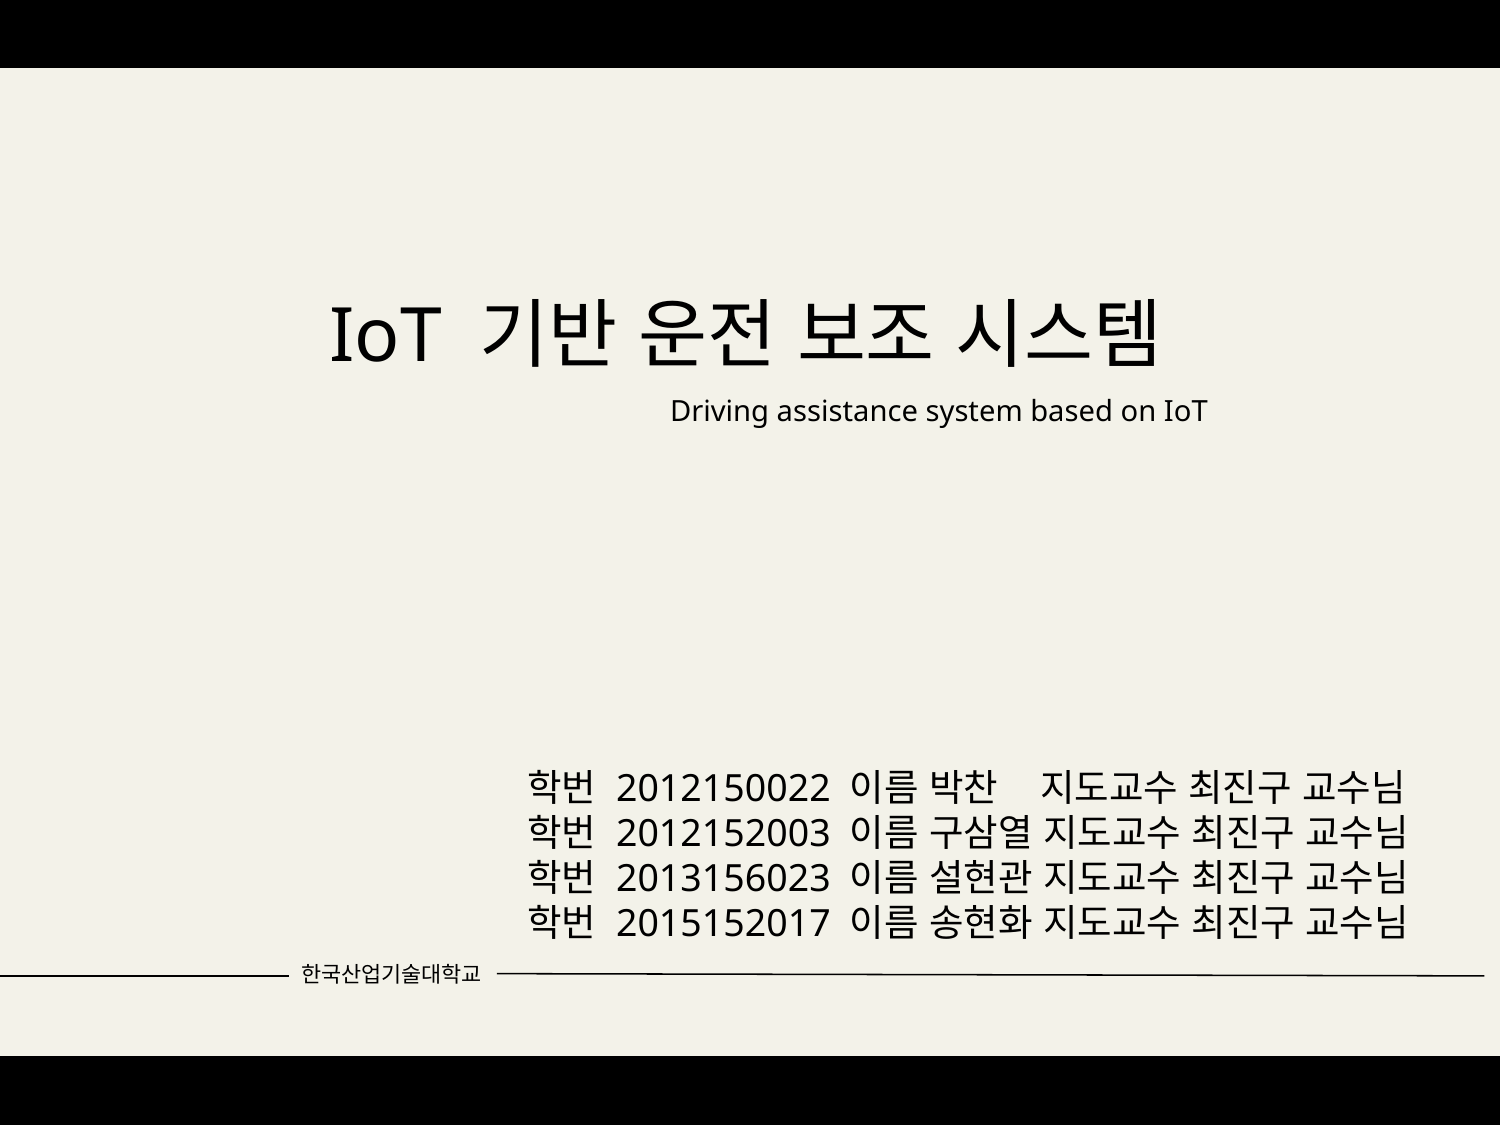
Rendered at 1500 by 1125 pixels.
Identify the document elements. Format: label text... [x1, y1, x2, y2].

text_box [0, 0, 1500, 68]
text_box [506, 973, 1485, 977]
text_box 학번 2012150022 이름 박찬 지도교수 최진구 교수님 학번 2012152003 이름 구삼열 지도교수 최진구 교수님 학번 2013156023 이름 설현관 지도교수 최진구 교수님 학번 2015152017 이름 송현화 지도교수 최진구 교수님 [512, 756, 1491, 951]
text_box 한국산업기술대학교 [287, 953, 497, 995]
text_box Driving assistance system based on IoT [655, 384, 1270, 435]
text_box IoT 기반 운전 보조 시스템 [314, 278, 1217, 384]
text_box [0, 1056, 1500, 1125]
